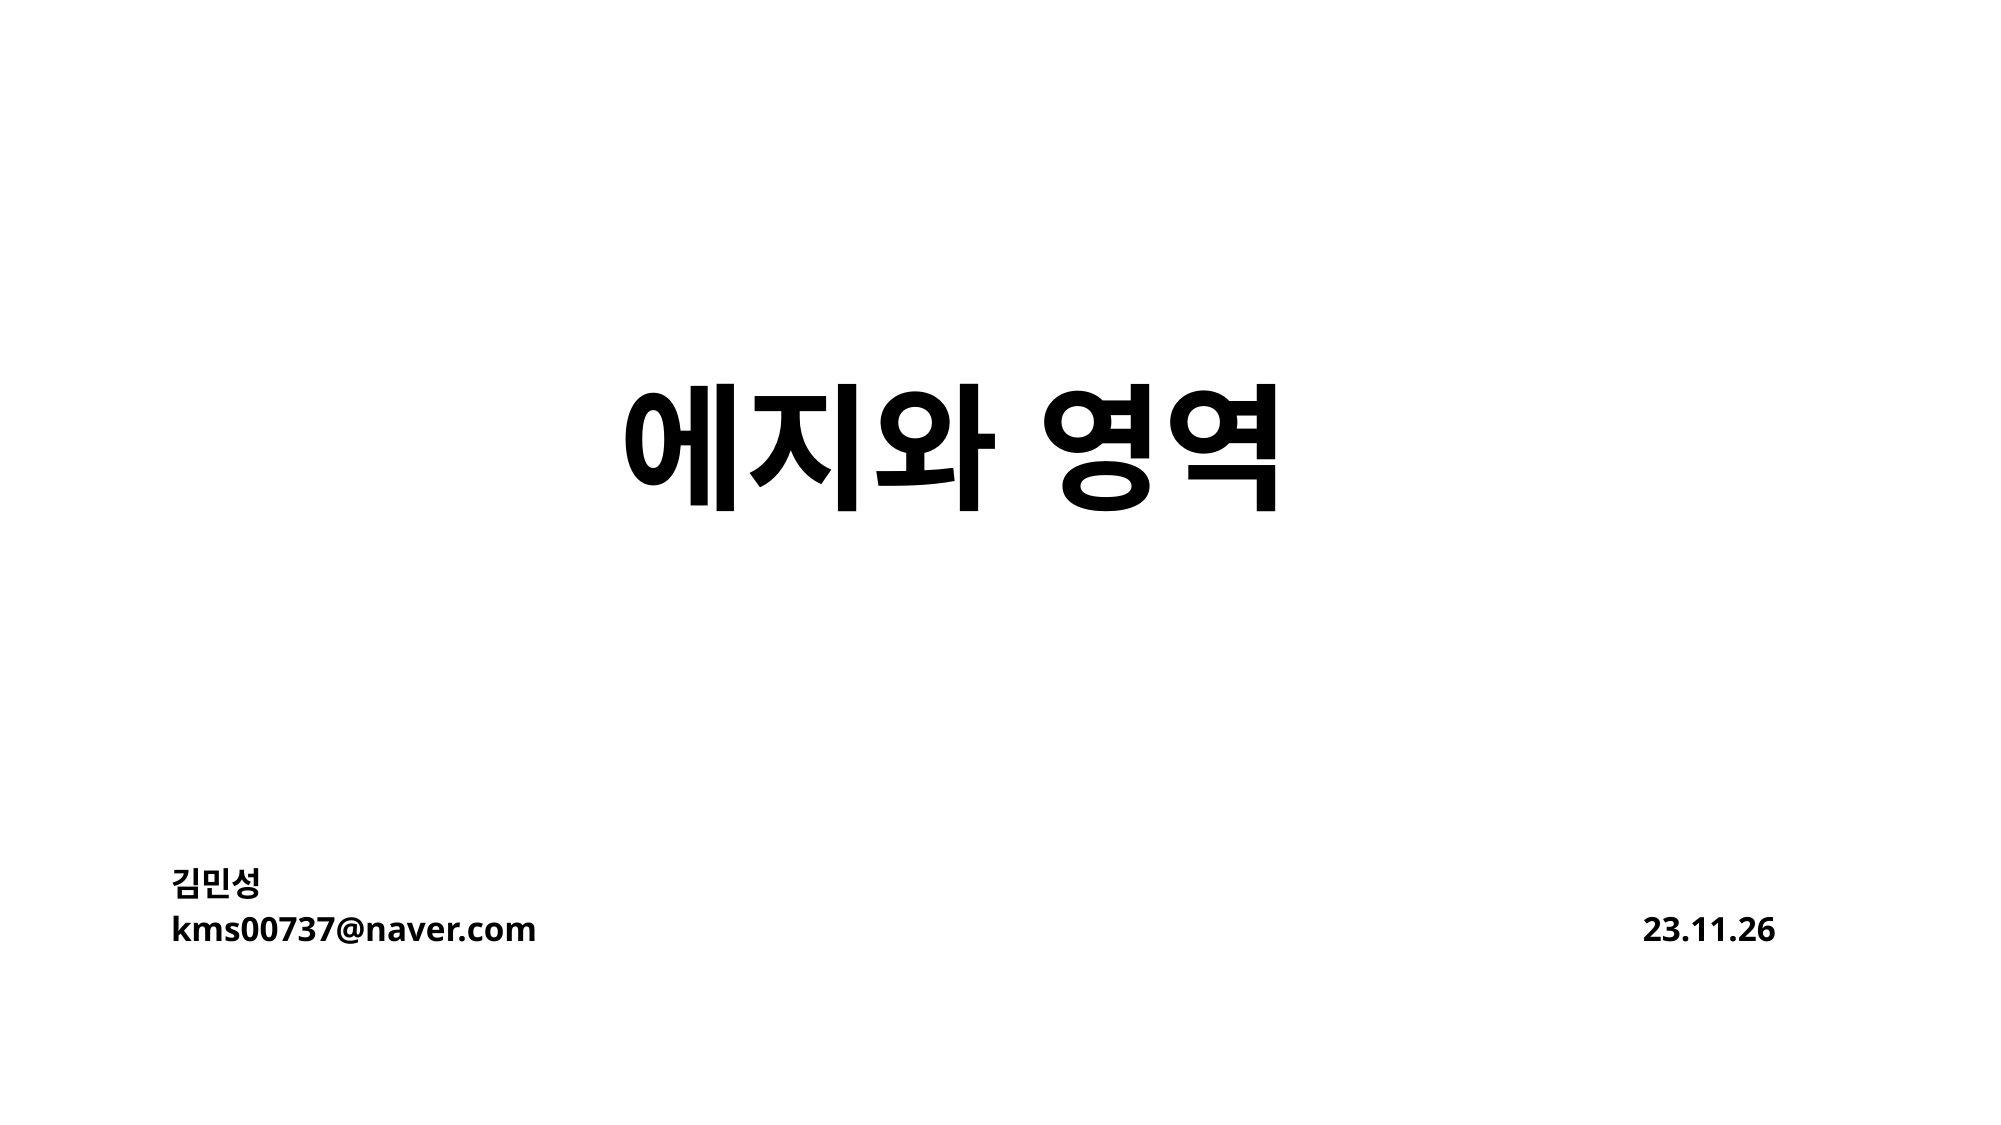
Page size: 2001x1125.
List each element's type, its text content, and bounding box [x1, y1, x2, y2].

text_box 23.11.26 [1628, 900, 1830, 956]
text_box kms00737@naver.com [156, 900, 646, 956]
text_box 에지와 영역 [604, 354, 1396, 535]
text_box 김민성 [156, 856, 304, 911]
